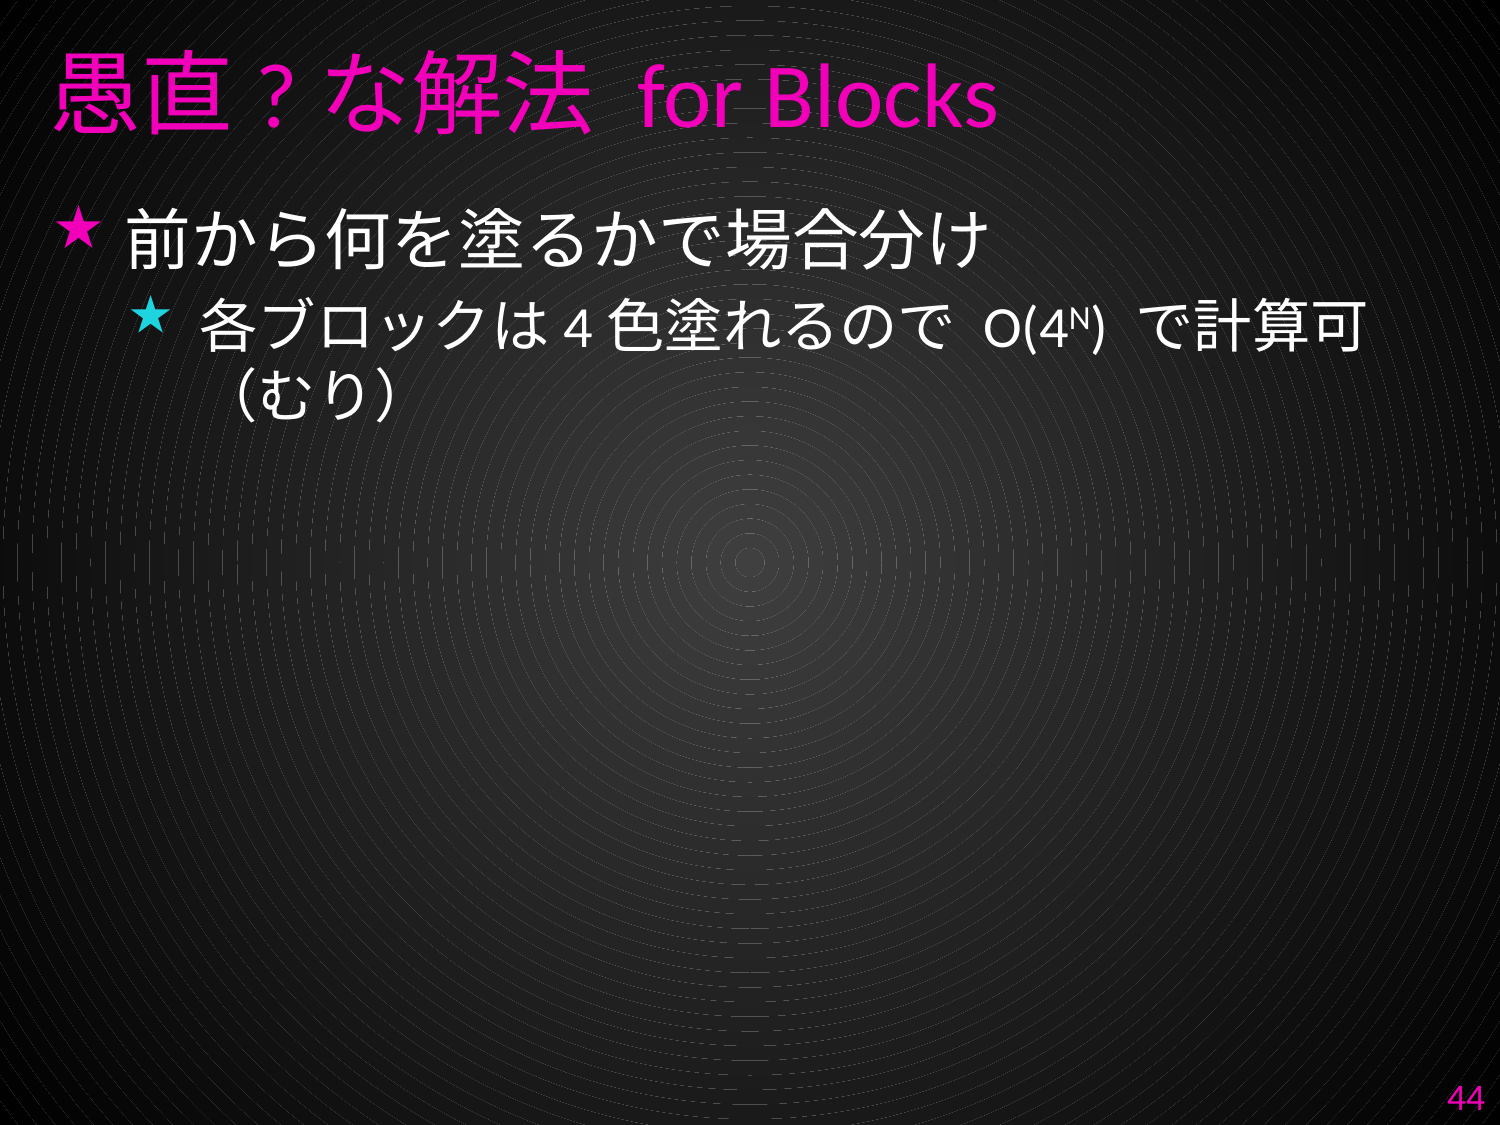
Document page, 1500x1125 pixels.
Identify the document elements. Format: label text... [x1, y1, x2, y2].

title 愚直?な解法 for Blocks [34, 19, 1469, 164]
list 前から何を塗るかで場合分け 各ブロックは4色塗れるので O(4N) で計算可（むり） [34, 189, 1469, 1042]
slide_number 44 [1149, 1065, 1500, 1125]
